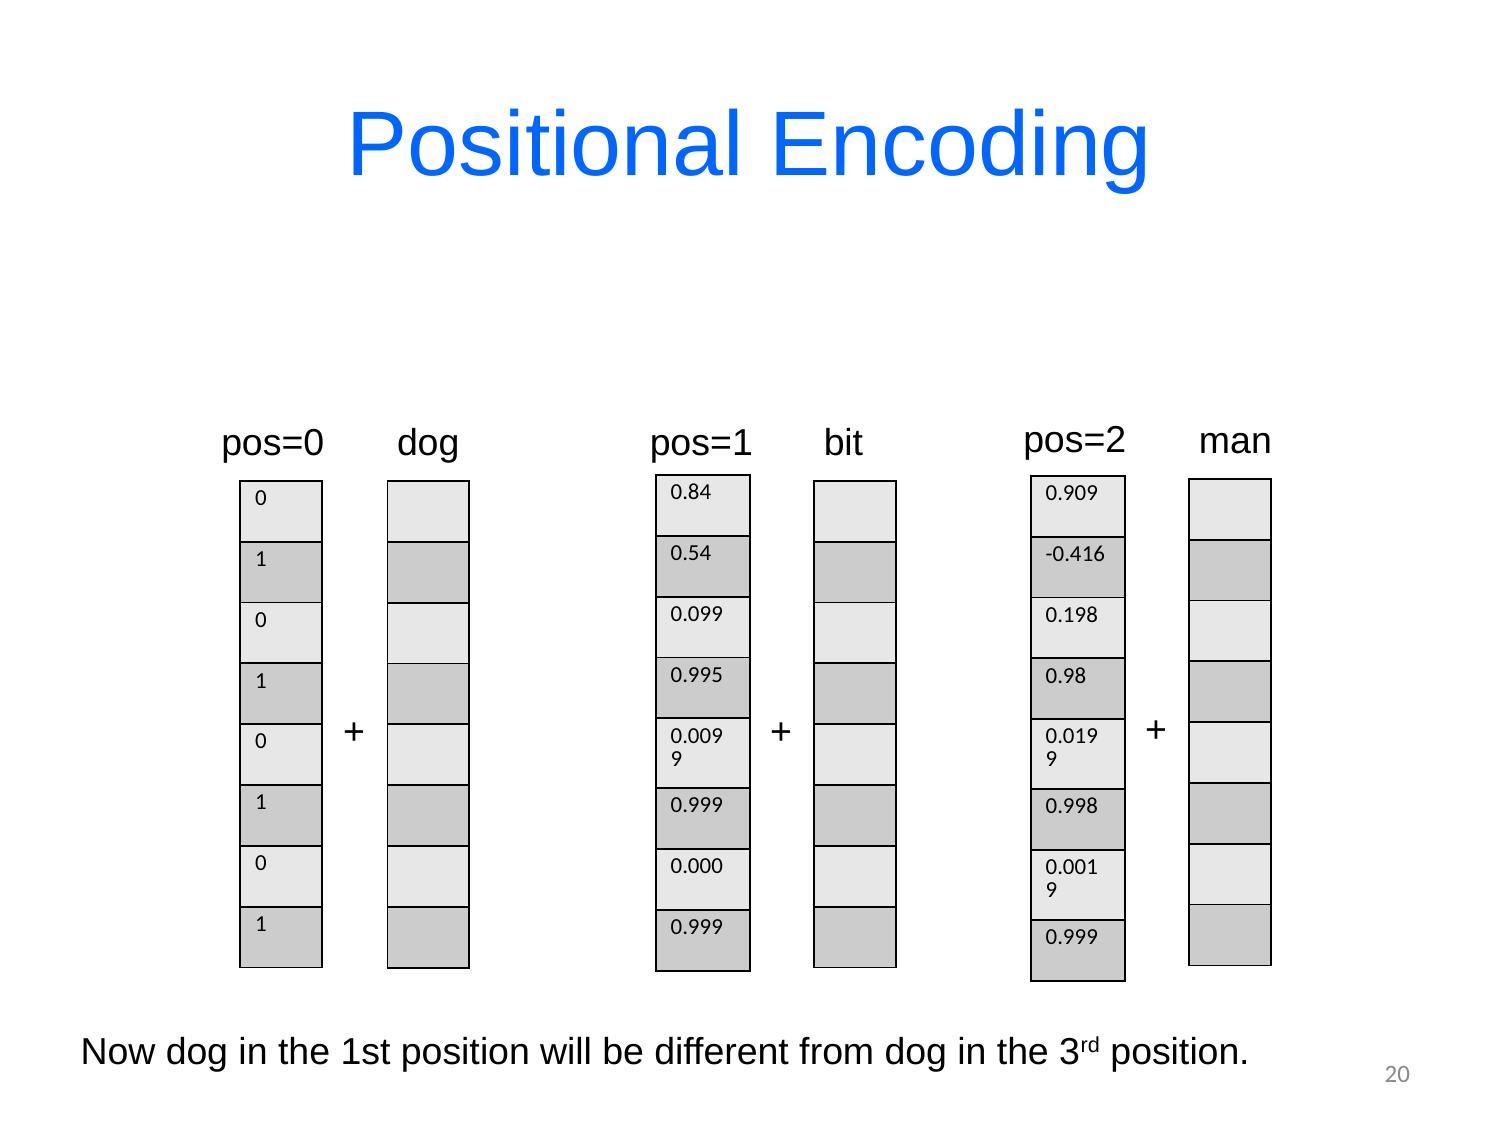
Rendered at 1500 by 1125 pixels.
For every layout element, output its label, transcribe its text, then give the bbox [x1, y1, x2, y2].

text_box pos=1 [635, 410, 768, 471]
table_cell [388, 847, 468, 906]
table_cell 0.999 [657, 911, 749, 970]
table_cell 0.998 [1032, 790, 1124, 849]
table_cell [1190, 784, 1270, 843]
text_box pos=2 [1008, 407, 1142, 468]
table_header [815, 482, 895, 541]
table_cell 0.54 [657, 537, 749, 596]
table_cell 0.0199 [1032, 720, 1124, 788]
text_box bit [809, 410, 879, 470]
table_cell -0.416 [1032, 538, 1124, 597]
slide_number 20 [1074, 1042, 1425, 1103]
table_cell 1 [241, 543, 321, 602]
table_header 0 [241, 482, 321, 541]
table_cell 0.999 [657, 789, 749, 848]
table_cell [815, 543, 895, 602]
table_cell 0 [241, 603, 321, 662]
title Positional Encoding [75, 45, 1425, 233]
text_box + [755, 699, 837, 760]
table_cell 0 [241, 847, 321, 906]
table_cell 1 [241, 908, 321, 967]
table_cell [815, 664, 895, 723]
table_cell [388, 664, 468, 723]
table_header [1190, 480, 1270, 539]
table_cell [388, 604, 468, 663]
table_cell [388, 908, 468, 967]
table_cell [388, 543, 468, 602]
table_cell 0.999 [1032, 921, 1124, 980]
table_cell 1 [241, 664, 321, 723]
text_box dog [382, 410, 475, 471]
table_header [388, 482, 468, 541]
table_cell [815, 908, 895, 967]
table_cell [1190, 541, 1270, 600]
table_cell 0.98 [1032, 659, 1124, 718]
table_cell [815, 603, 895, 662]
table_cell 0 [241, 725, 321, 784]
table_cell 0.198 [1032, 598, 1124, 657]
table_cell [1190, 905, 1270, 965]
table_cell [815, 725, 895, 784]
table_cell [388, 725, 468, 784]
table_cell 0.0019 [1032, 851, 1124, 919]
table_cell [1190, 723, 1270, 782]
table_header 0.909 [1032, 477, 1124, 536]
table_header 0.84 [657, 476, 749, 535]
table_cell [388, 786, 468, 845]
text_box + [328, 699, 411, 760]
text_box + [1130, 697, 1212, 758]
table_cell 0.000 [657, 850, 749, 909]
table_cell [815, 786, 895, 845]
table_cell [1190, 845, 1270, 904]
table_cell 0.995 [657, 658, 749, 717]
table_cell [1190, 662, 1270, 721]
table_cell [815, 847, 895, 906]
table_cell [1190, 601, 1270, 660]
table_cell 0.0099 [657, 719, 749, 787]
text_box man [1184, 408, 1287, 468]
table_cell 0.099 [657, 598, 749, 657]
text_box Now dog in the 1st position will be different from dog in the 3rd position. [65, 1019, 1265, 1079]
table_cell 1 [241, 786, 321, 845]
text_box pos=0 [206, 410, 340, 471]
